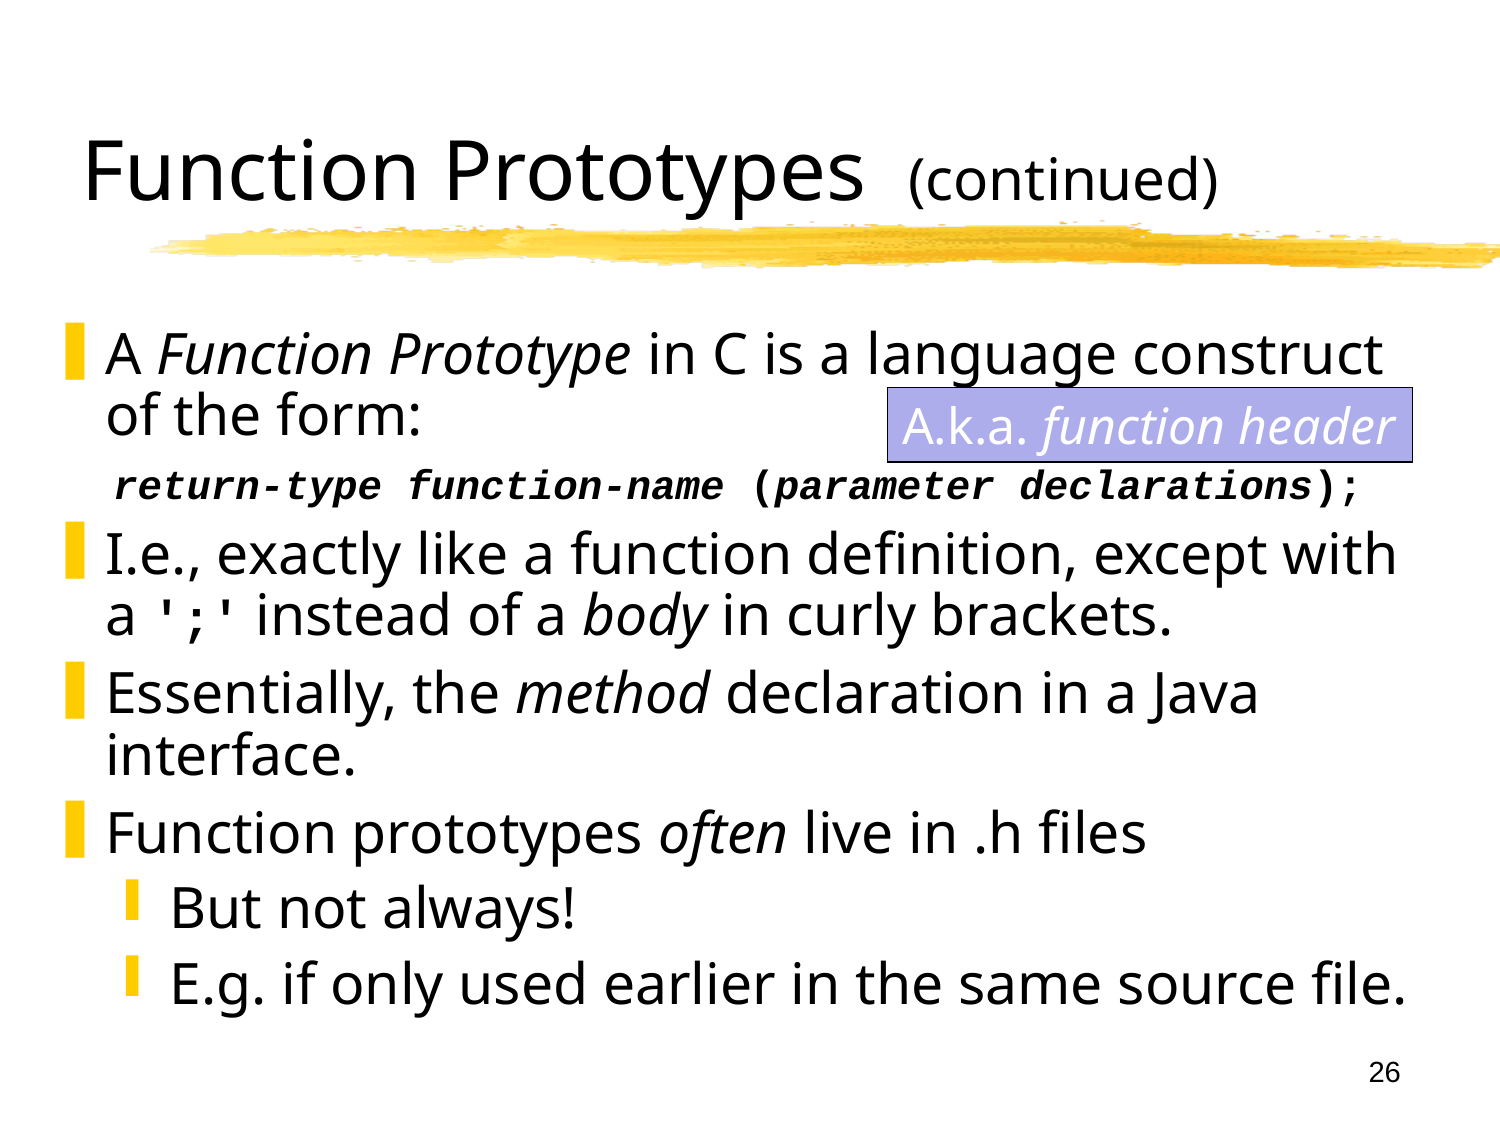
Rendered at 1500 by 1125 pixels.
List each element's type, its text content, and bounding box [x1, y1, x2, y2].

picture [150, 215, 1500, 279]
text_box A.k.a. function header [887, 387, 1413, 463]
slide_number 26 [1103, 1021, 1417, 1097]
title Function Prototypes (continued) [66, 9, 1341, 225]
list A Function Prototype in C is a language construct of the form: return-type function-name (parameter declarations); I.e., exactly like a function definition, except with a ';' instead of a body in curly brackets. Essentially, the method declaration in a Java interface. Function prototypes often live in .h files But not always! E.g. if only used earlier in the same source file. [50, 324, 1425, 1064]
